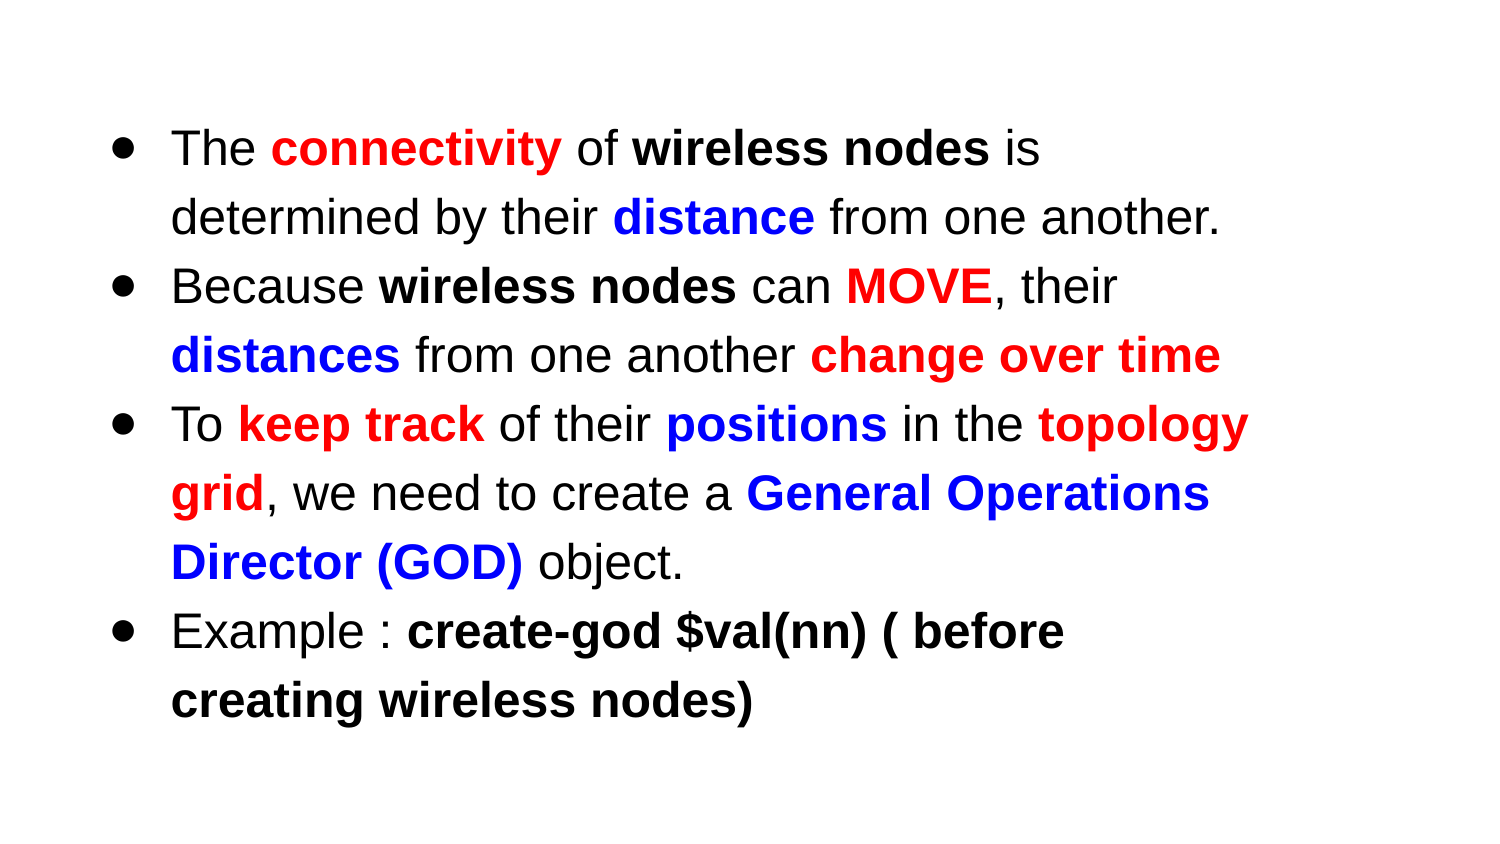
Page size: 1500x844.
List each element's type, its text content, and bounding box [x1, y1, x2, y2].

text_box The connectivity of wireless nodes is determined by their distance from one another. Because wireless nodes can MOVE, their distances from one another change over time To keep track of their positions in the topology grid, we need to create a General Operations Director (GOD) object. Example : create-god $val(nn) ( before creating wireless nodes) [80, 95, 1268, 823]
text_box [51, 63, 597, 748]
